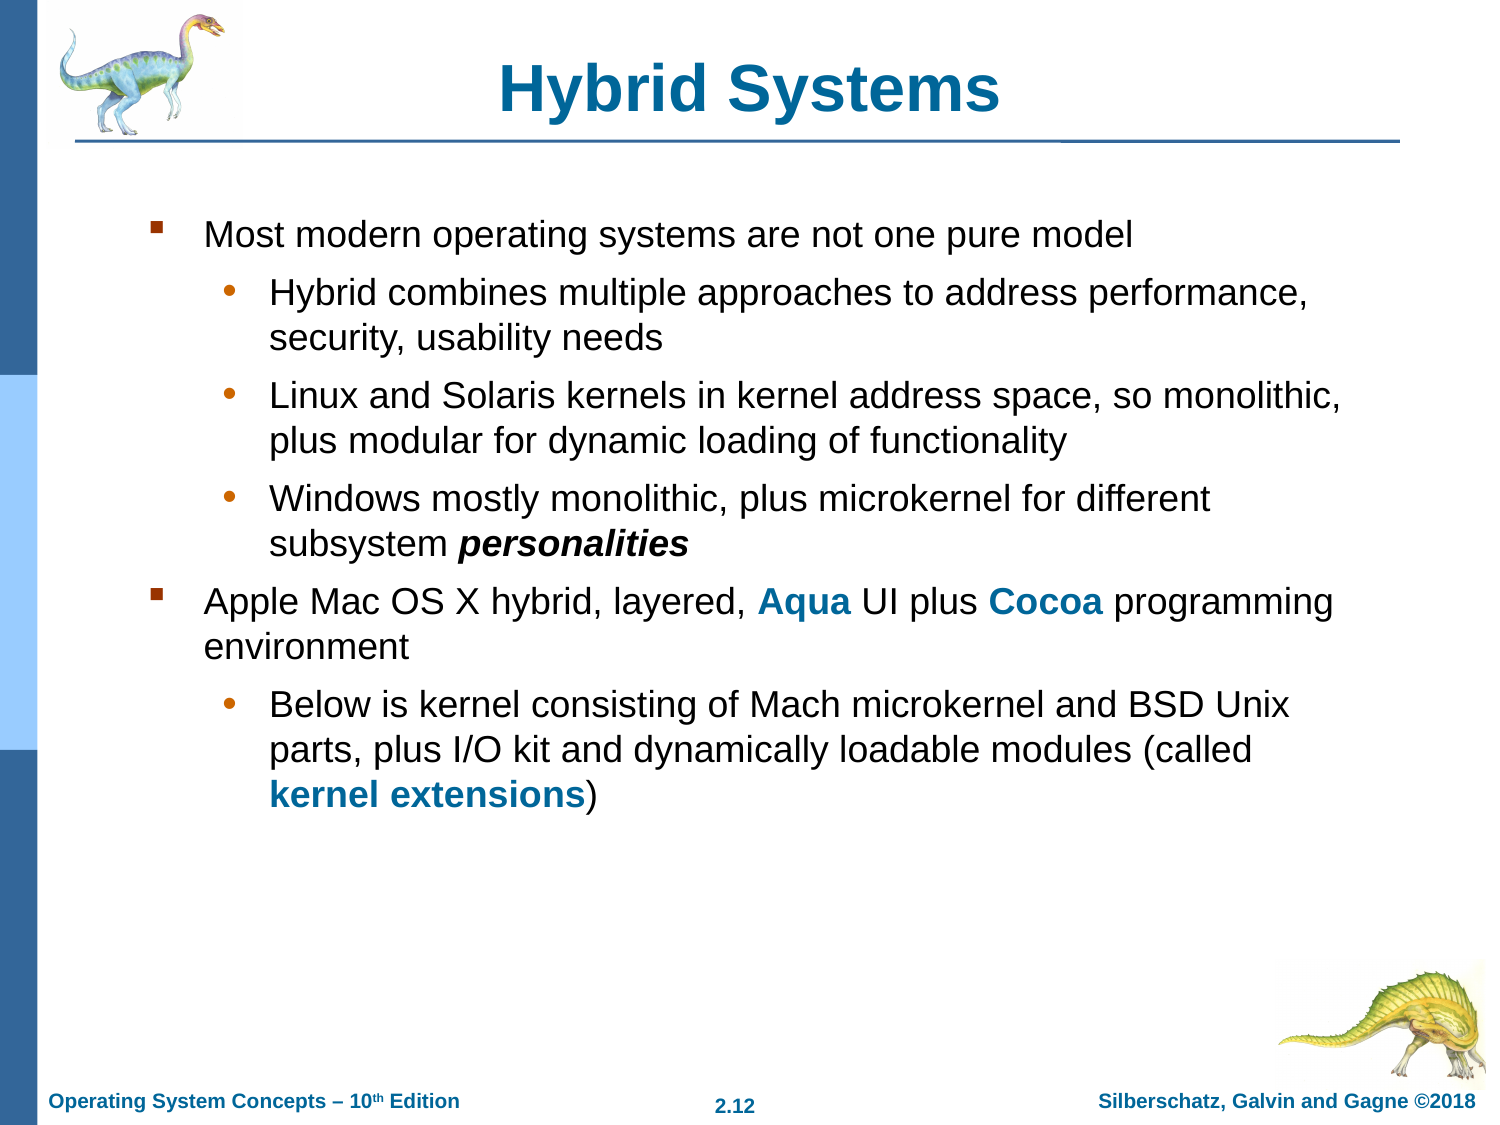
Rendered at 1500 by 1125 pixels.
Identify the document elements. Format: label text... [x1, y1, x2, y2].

picture [1275, 959, 1486, 1090]
title Hybrid Systems [75, 37, 1425, 132]
list Most modern operating systems are not one pure model Hybrid combines multiple approaches to address performance, security, usability needs Linux and Solaris kernels in kernel address space, so monolithic, plus modular for dynamic loading of functionality Windows mostly monolithic, plus microkernel for different subsystem personalities Apple Mac OS X hybrid, layered, Aqua UI plus Cocoa programming environment Below is kernel consisting of Mach microkernel and BSD Unix parts, plus I/O kit and dynamically loadable modules (called kernel extensions) [132, 202, 1385, 953]
picture [46, 0, 243, 149]
